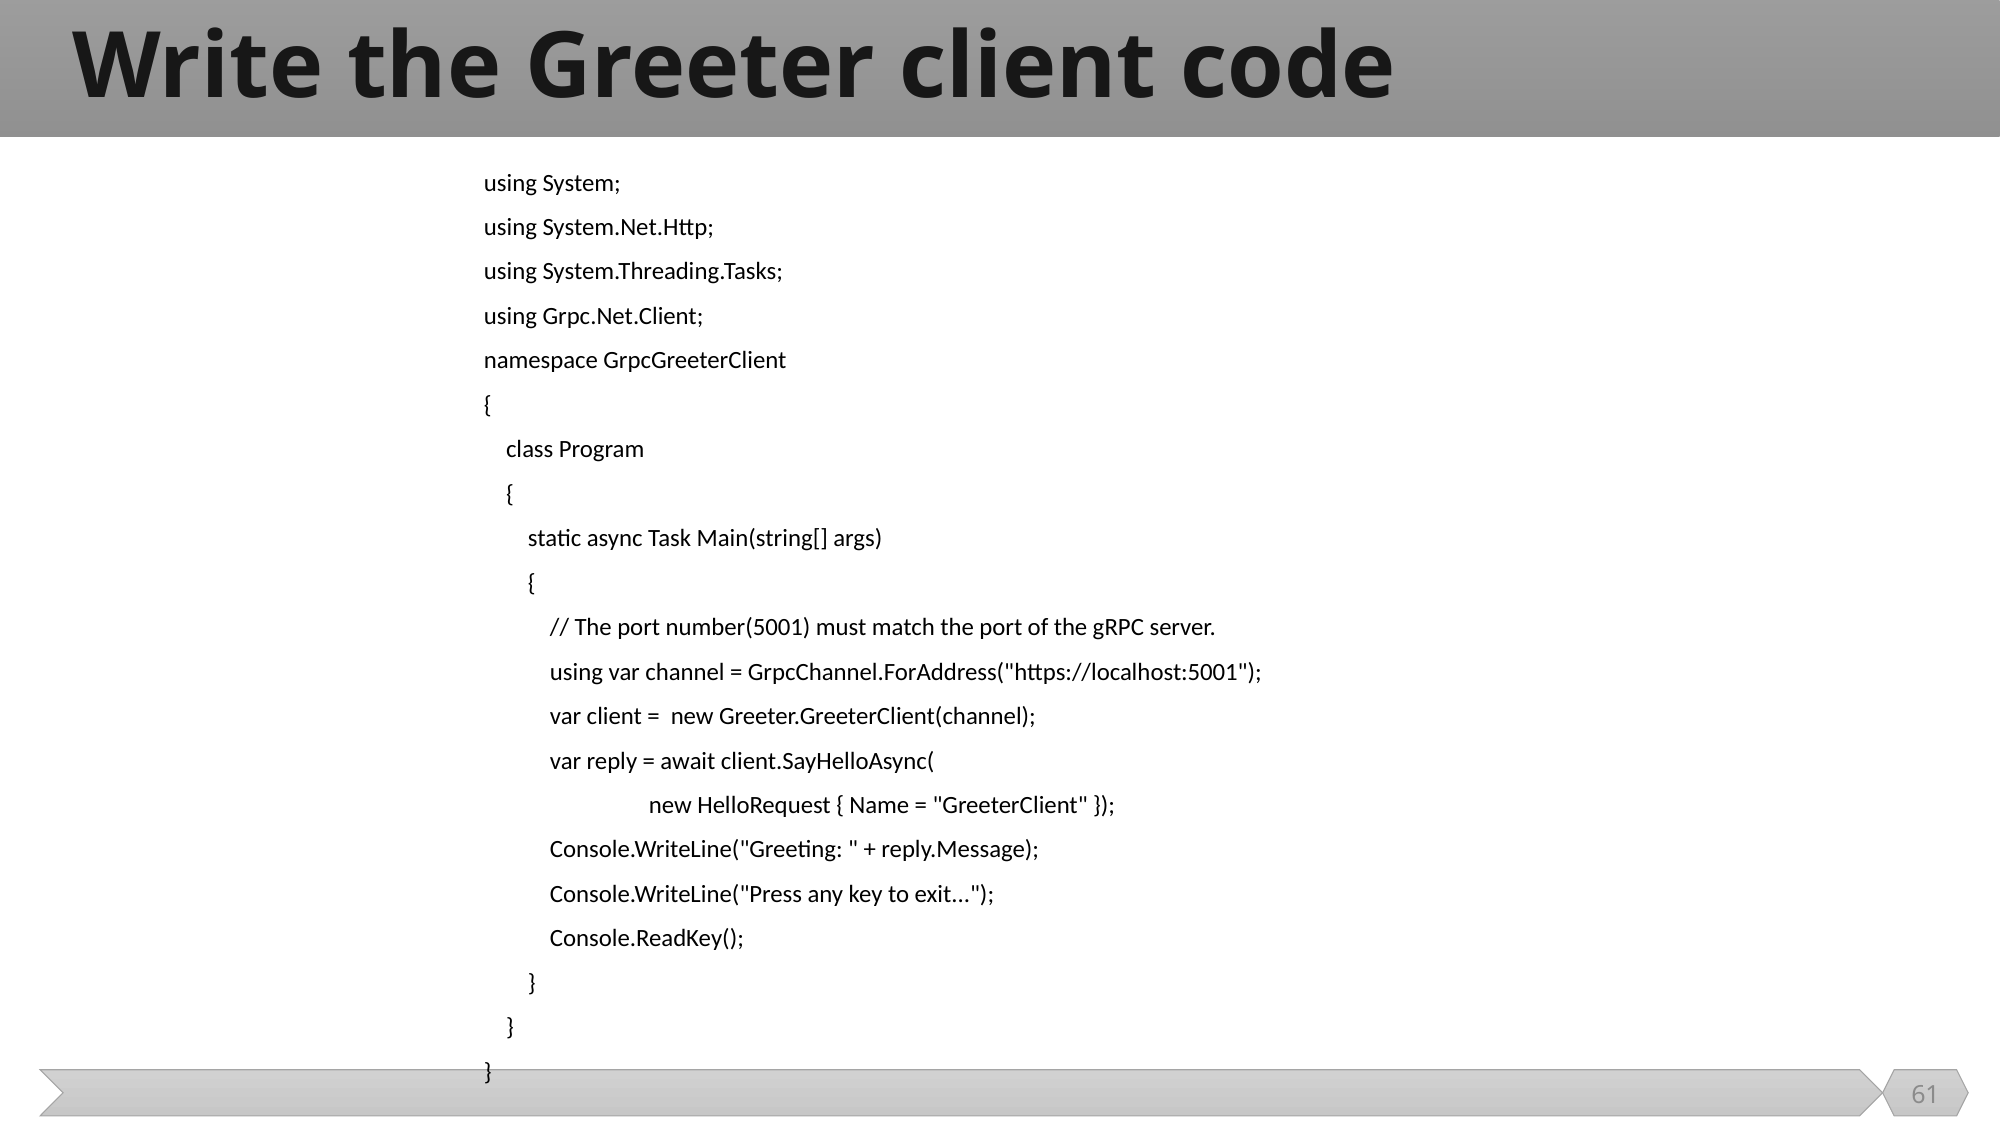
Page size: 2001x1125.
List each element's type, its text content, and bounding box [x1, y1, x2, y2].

slide_number 61 [1882, 1065, 1969, 1125]
list using System; using System.Net.Http; using System.Threading.Tasks; using Grpc.Net.Client; namespace GrpcGreeterClient { class Program { static async Task Main(string[] args) { // The port number(5001) must match the port of the gRPC server. using var channel = GrpcChannel.ForAddress("https://localhost:5001"); var client = new Greeter.GreeterClient(channel); var reply = await client.SayHelloAsync( new HelloRequest { Name = "GreeterClient" }); Console.WriteLine("Greeting: " + reply.Message); Console.WriteLine("Press any key to exit..."); Console.ReadKey(); } } } [469, 162, 1561, 1103]
title Write the Greeter client code [56, 0, 1969, 137]
